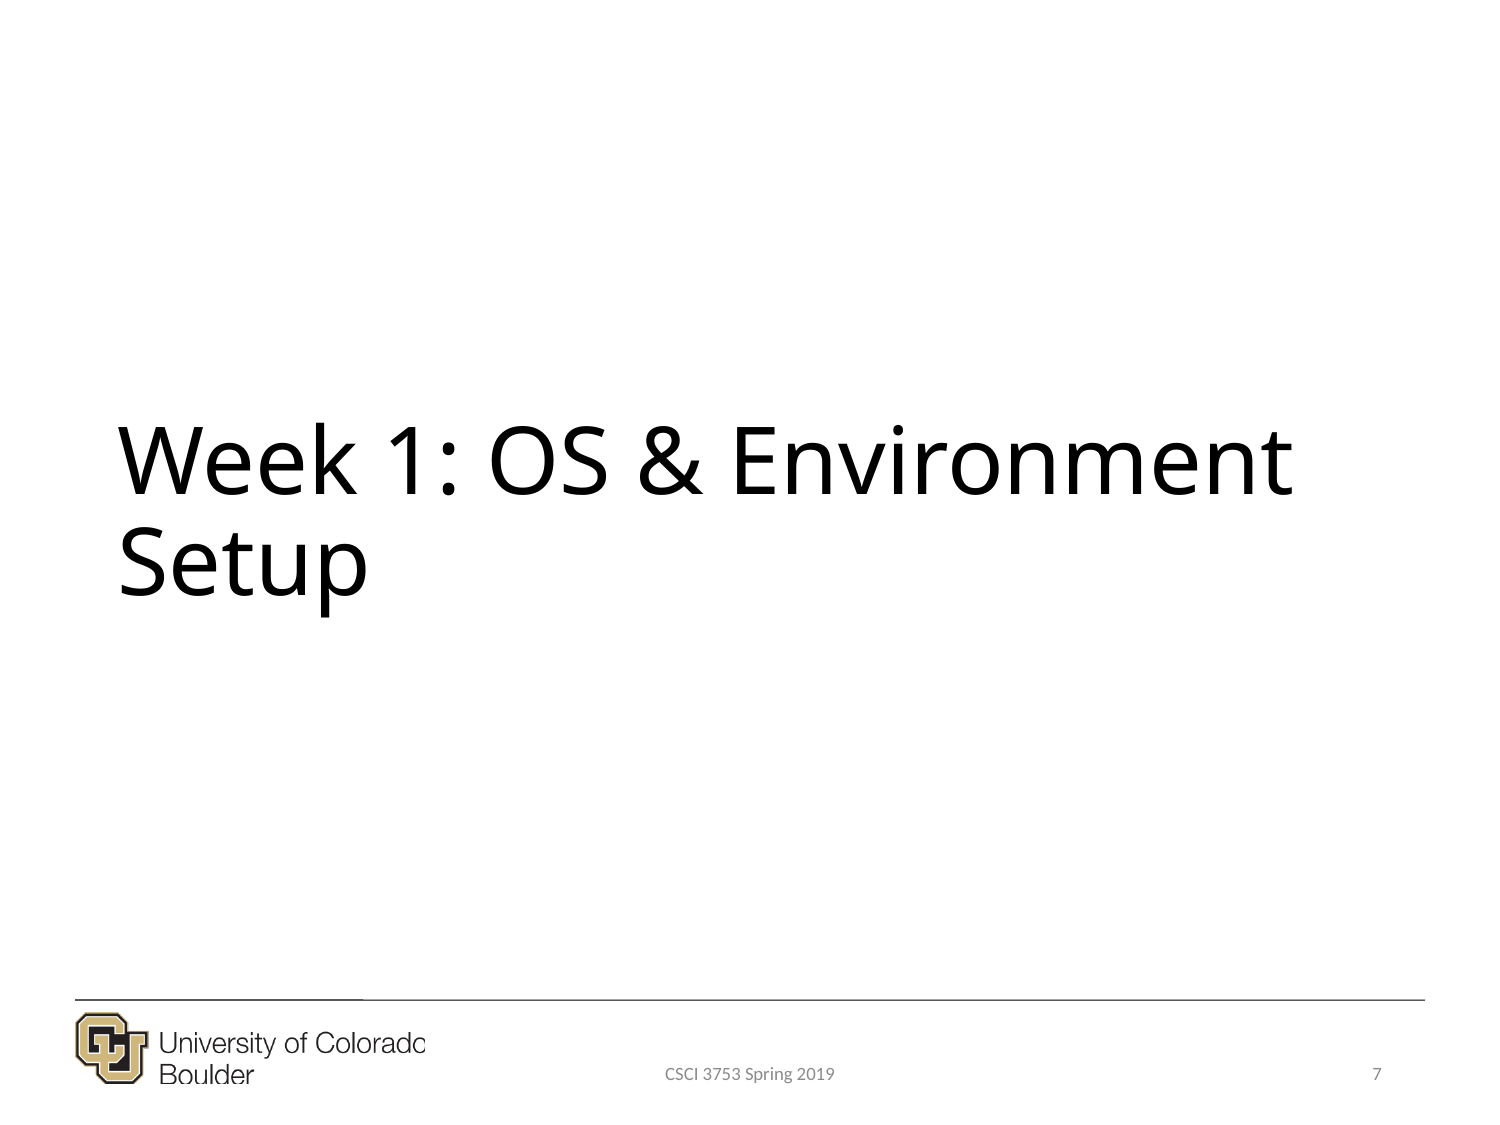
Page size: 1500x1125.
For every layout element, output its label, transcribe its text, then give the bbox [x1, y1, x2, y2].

title Week 1: OS & Environment Setup [102, 280, 1397, 749]
slide_number 7 [1059, 1042, 1397, 1103]
footer CSCI 3753 Spring 2019 [496, 1042, 1004, 1103]
